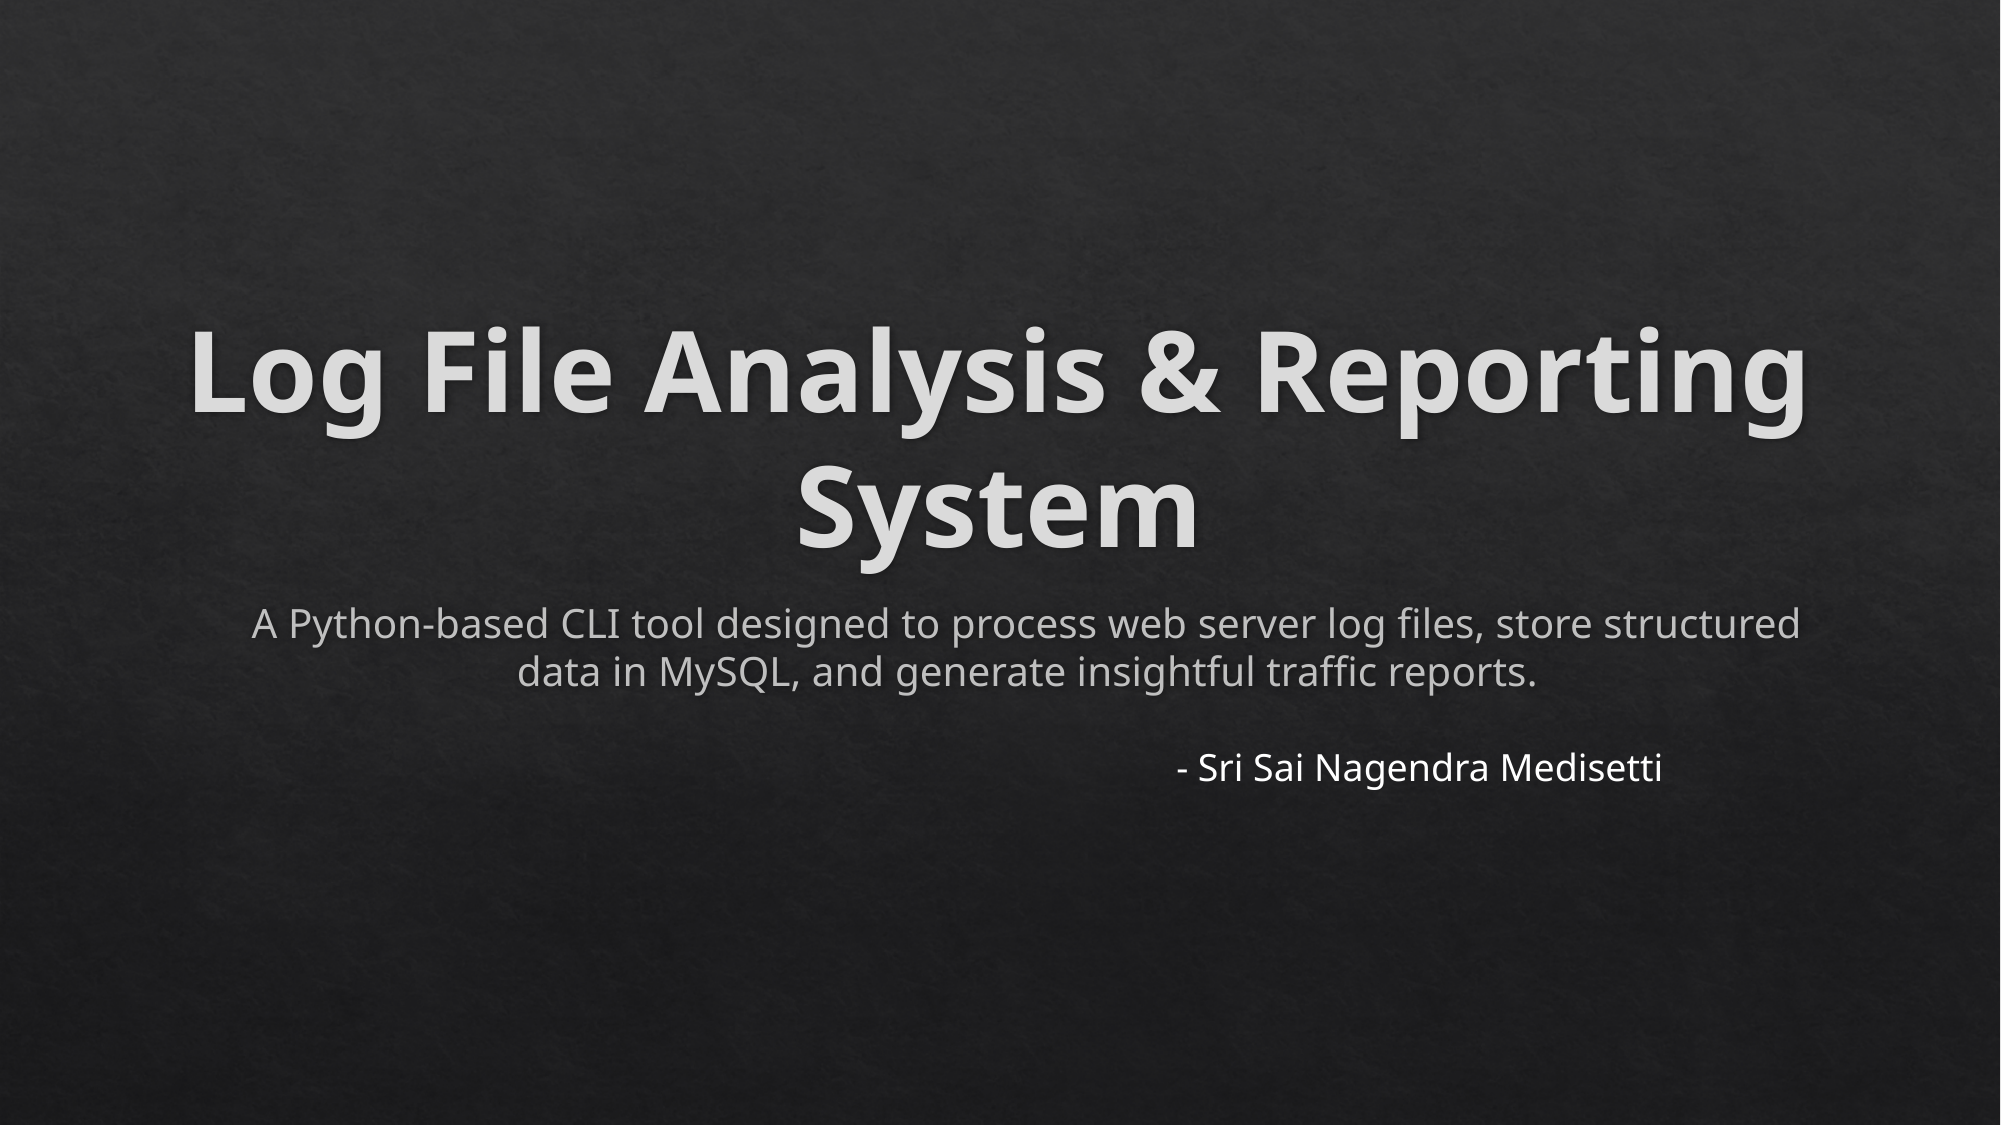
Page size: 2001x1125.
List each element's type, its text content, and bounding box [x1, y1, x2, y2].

subtitle A Python-based CLI tool designed to process web server log files, store structured data in MySQL, and generate insightful traffic reports. [224, 590, 1831, 703]
title Log File Analysis & Reporting System [71, 277, 1927, 578]
text_box - Sri Sai Nagendra Medisetti [1161, 736, 1679, 796]
